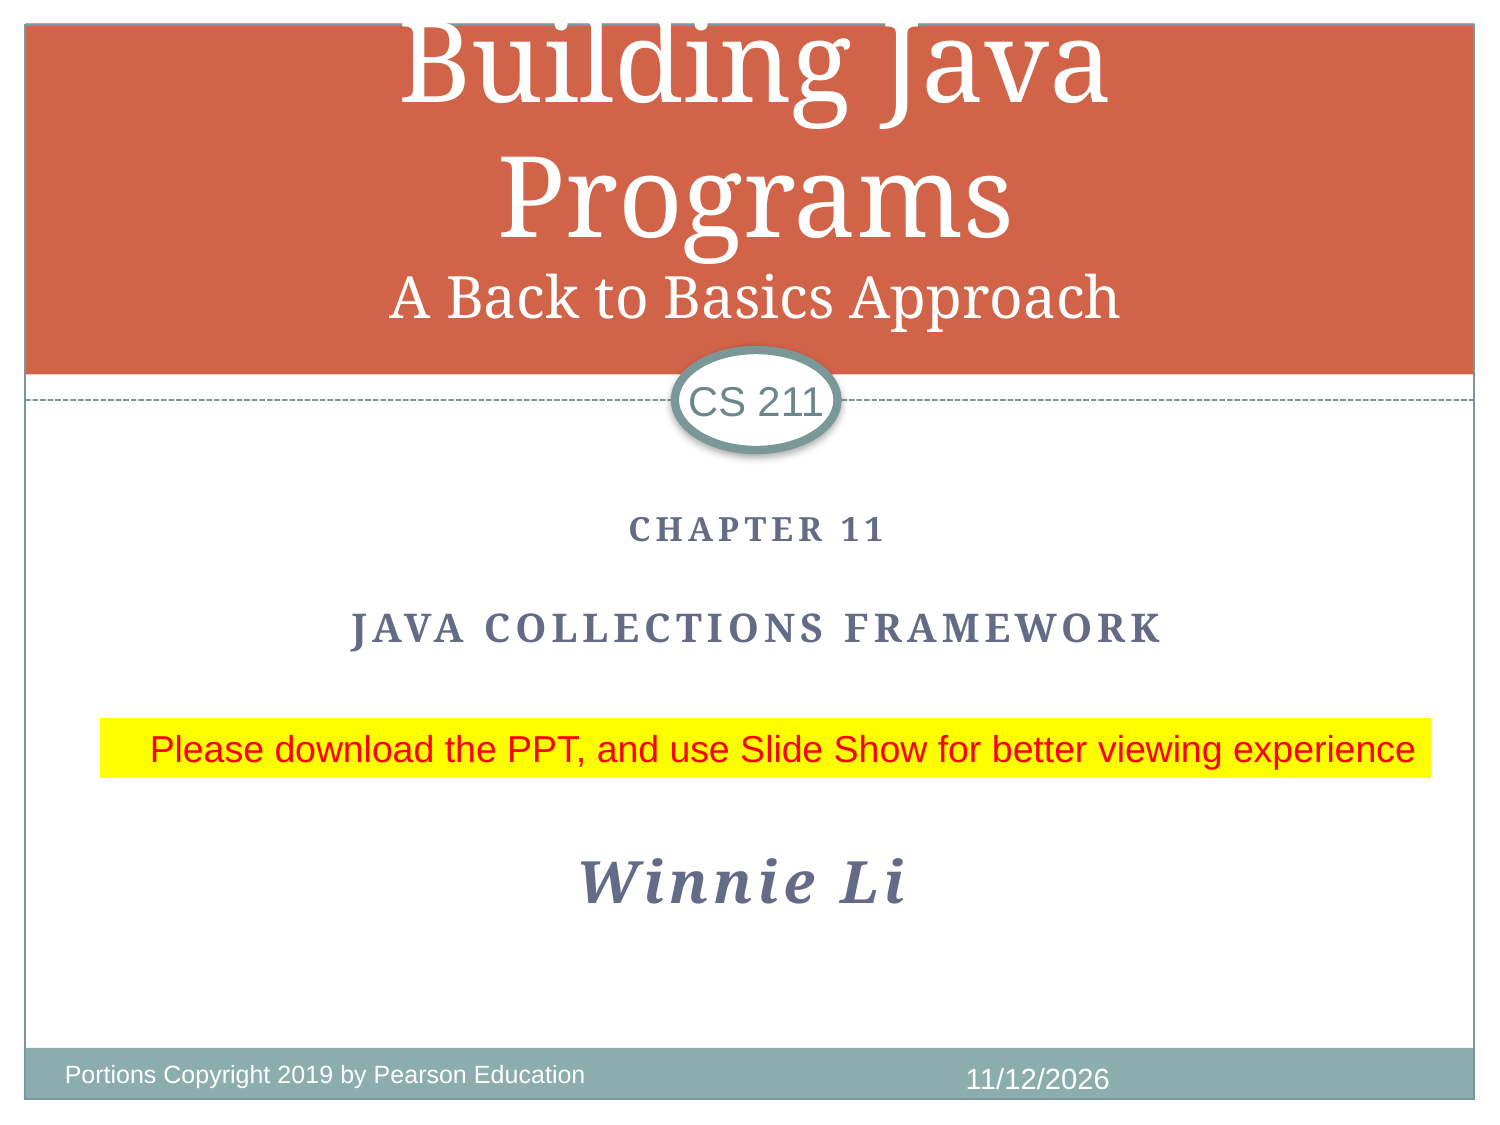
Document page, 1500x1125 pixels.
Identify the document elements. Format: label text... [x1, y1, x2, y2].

list CHAPTER 11 JAVA Collections framework [224, 500, 1288, 718]
slide_number CS 211 [675, 362, 838, 438]
footer Portions Copyright 2019 by Pearson Education [50, 1051, 625, 1112]
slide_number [875, 1052, 1125, 1113]
text_box Winnie Li [218, 837, 1282, 963]
title Building Java Programs A Back to Basics Approach [118, 87, 1394, 338]
text_box Please download the PPT, and use Slide Show for better viewing experience [99, 718, 1431, 778]
